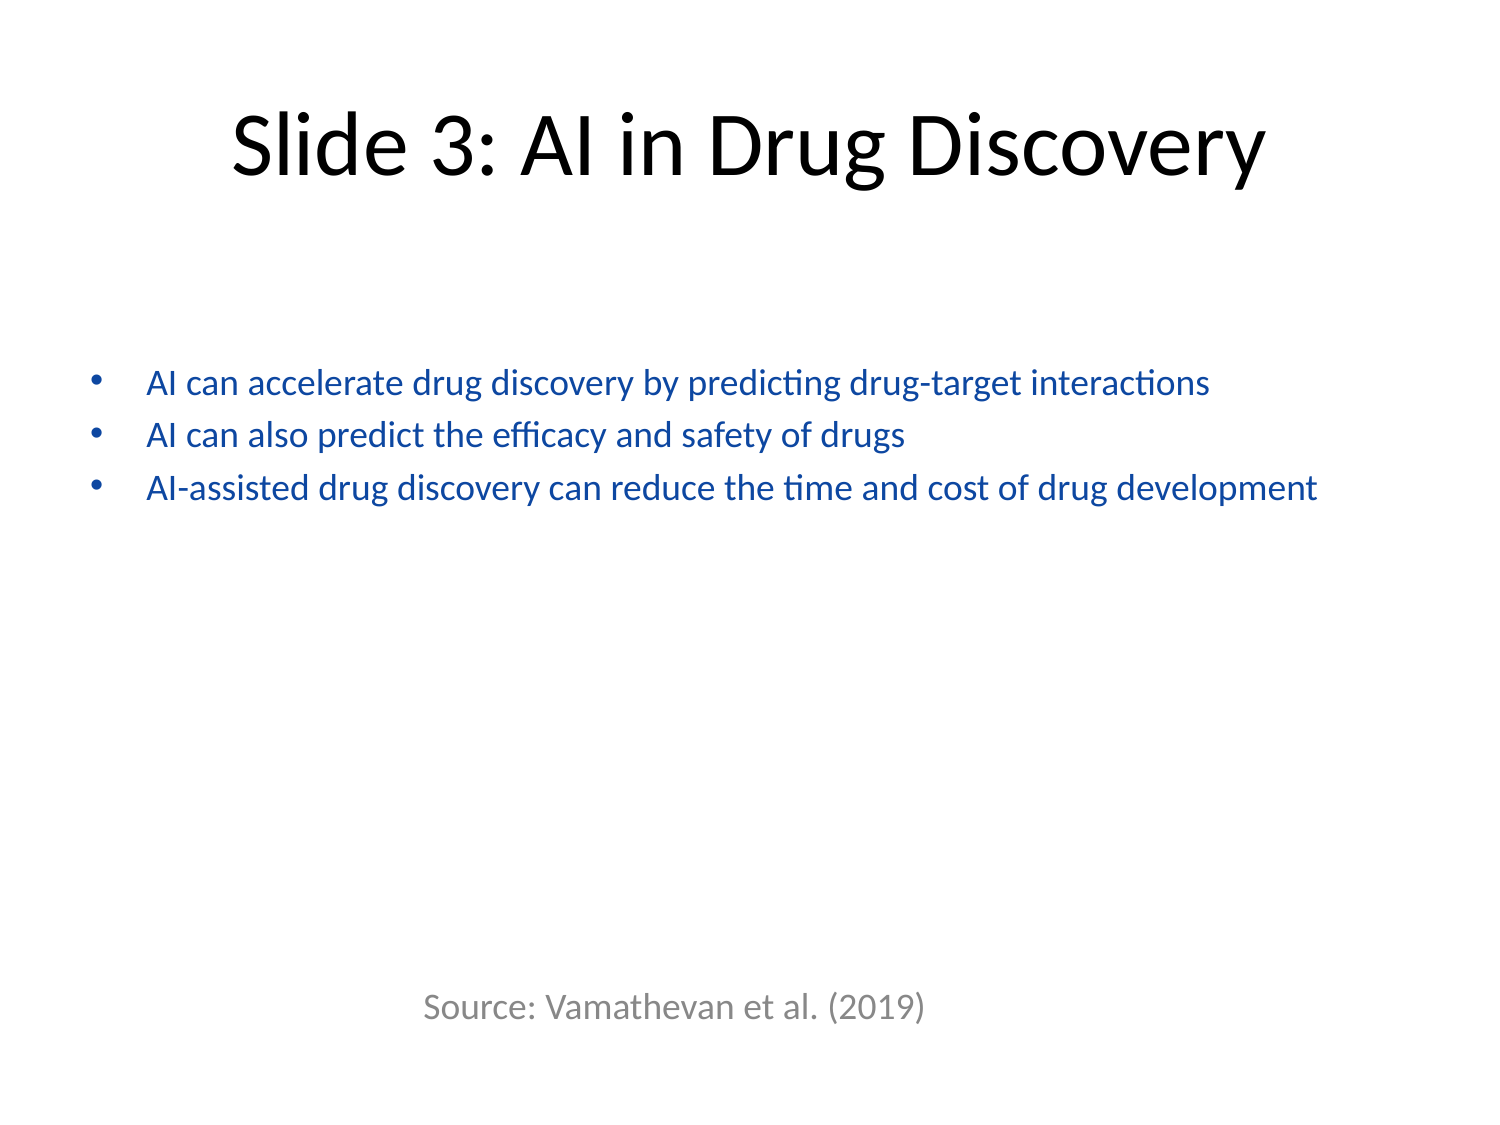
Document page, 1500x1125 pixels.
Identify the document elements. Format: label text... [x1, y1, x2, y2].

title Slide 3: AI in Drug Discovery [75, 45, 1425, 233]
list AI can accelerate drug discovery by predicting drug-target interactions AI can also predict the efficacy and safety of drugs AI-assisted drug discovery can reduce the time and cost of drug development [75, 262, 1425, 1005]
text_box Source: Vamathevan et al. (2019) [408, 974, 942, 1035]
